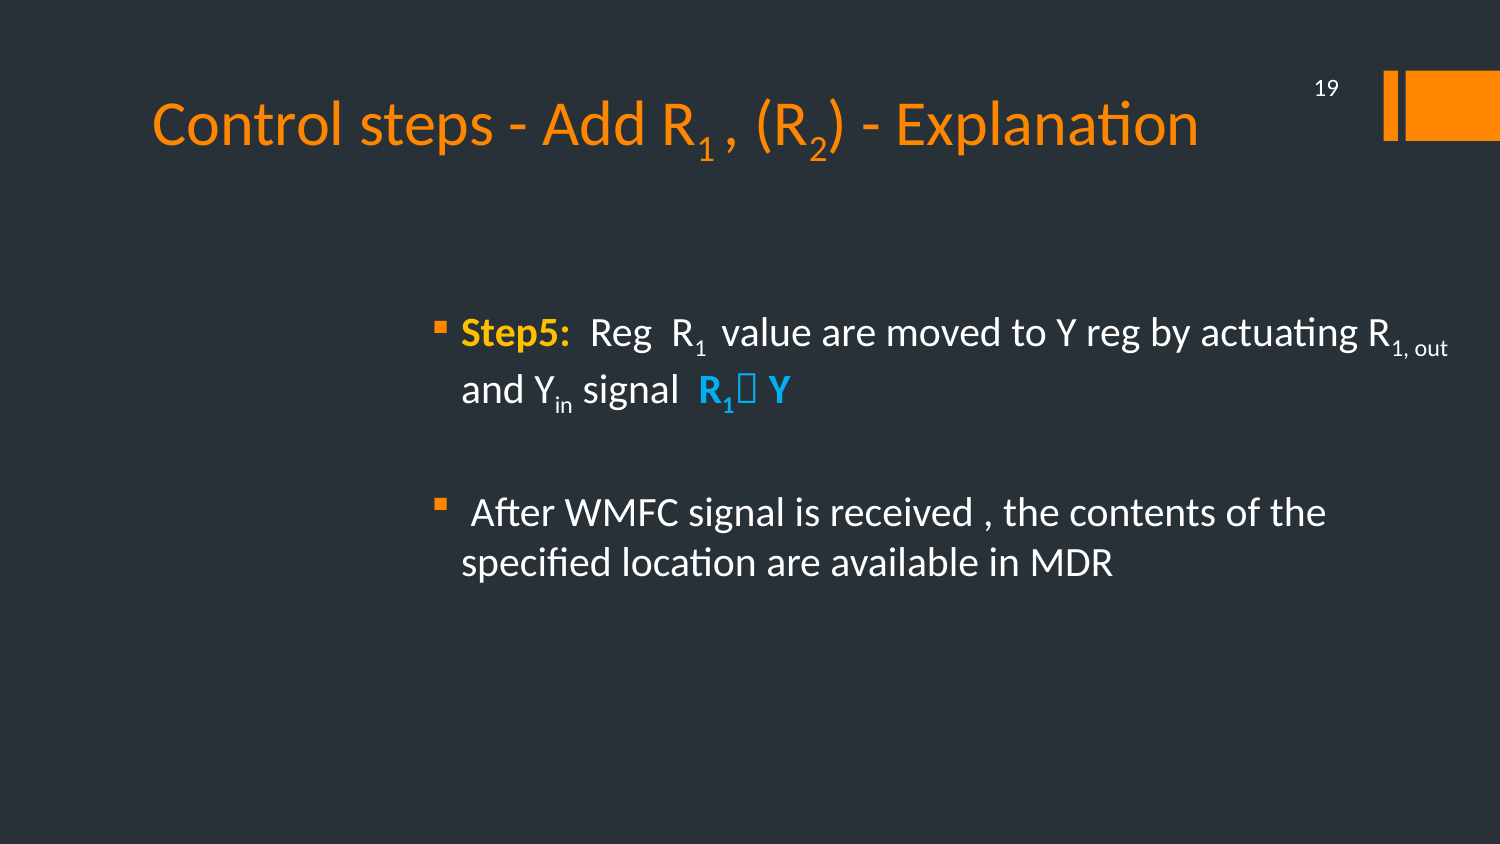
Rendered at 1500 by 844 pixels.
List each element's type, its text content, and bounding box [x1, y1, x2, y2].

title Control steps - Add R1 , (R2) - Explanation [137, 34, 1338, 177]
list Step5: Reg R1 value are moved to Y reg by actuating R1, out and Yin signal R1 Y After WMFC signal is received , the contents of the specified location are available in MDR [408, 296, 1497, 844]
slide_number 19 [1199, 67, 1355, 105]
